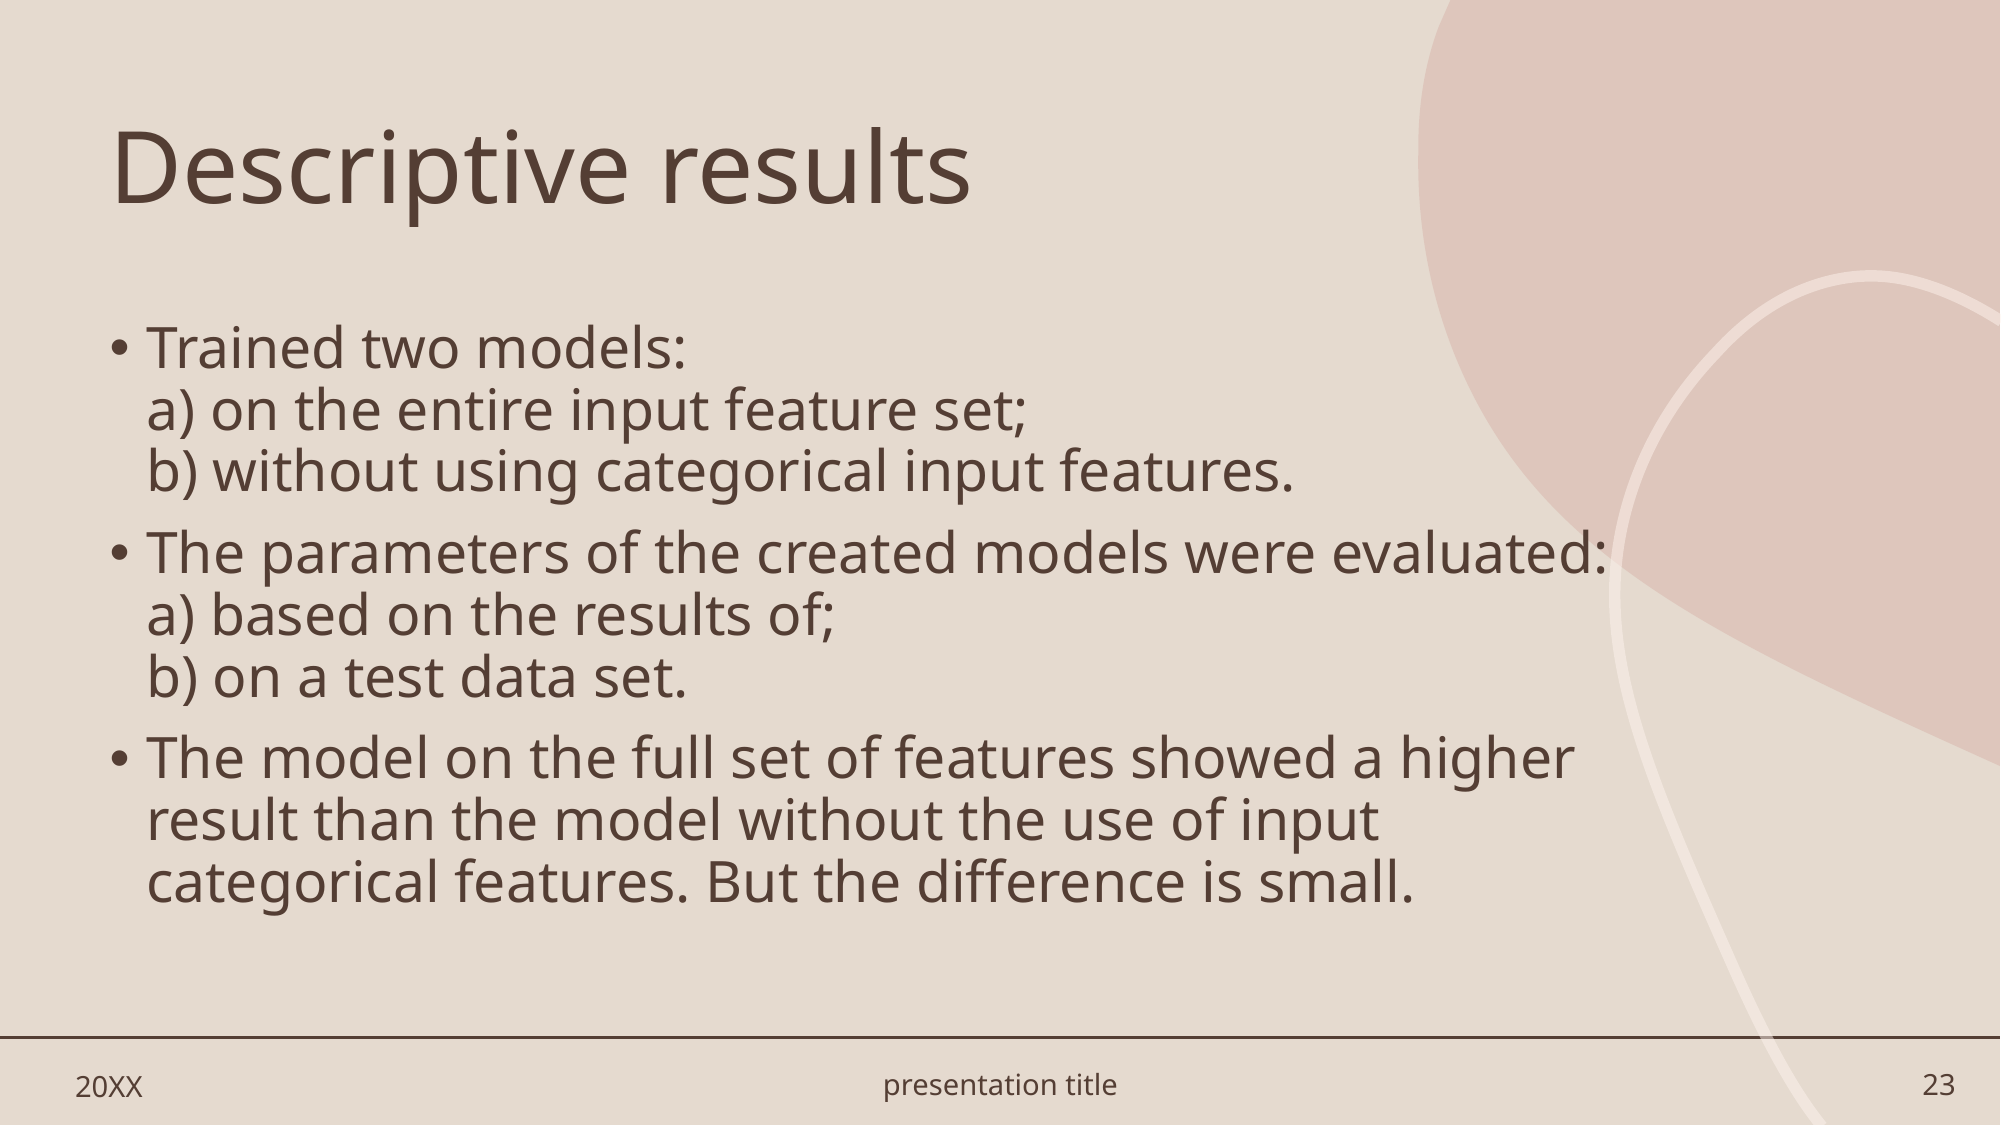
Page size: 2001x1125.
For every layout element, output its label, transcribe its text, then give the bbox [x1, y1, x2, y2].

title Descriptive results [94, 115, 1820, 227]
list Trained two models: a) on the entire input feature set; b) without using categorical input features. The parameters of the created models were evaluated: a) based on the results of; b) on a test data set. The model on the full set of features showed a higher result than the model without the use of input categorical features. But the difference is small. [94, 311, 1631, 948]
footer presentation title [718, 1060, 1283, 1112]
slide_number 23 [1808, 1060, 1971, 1112]
slide_number 20XX [60, 1060, 222, 1112]
